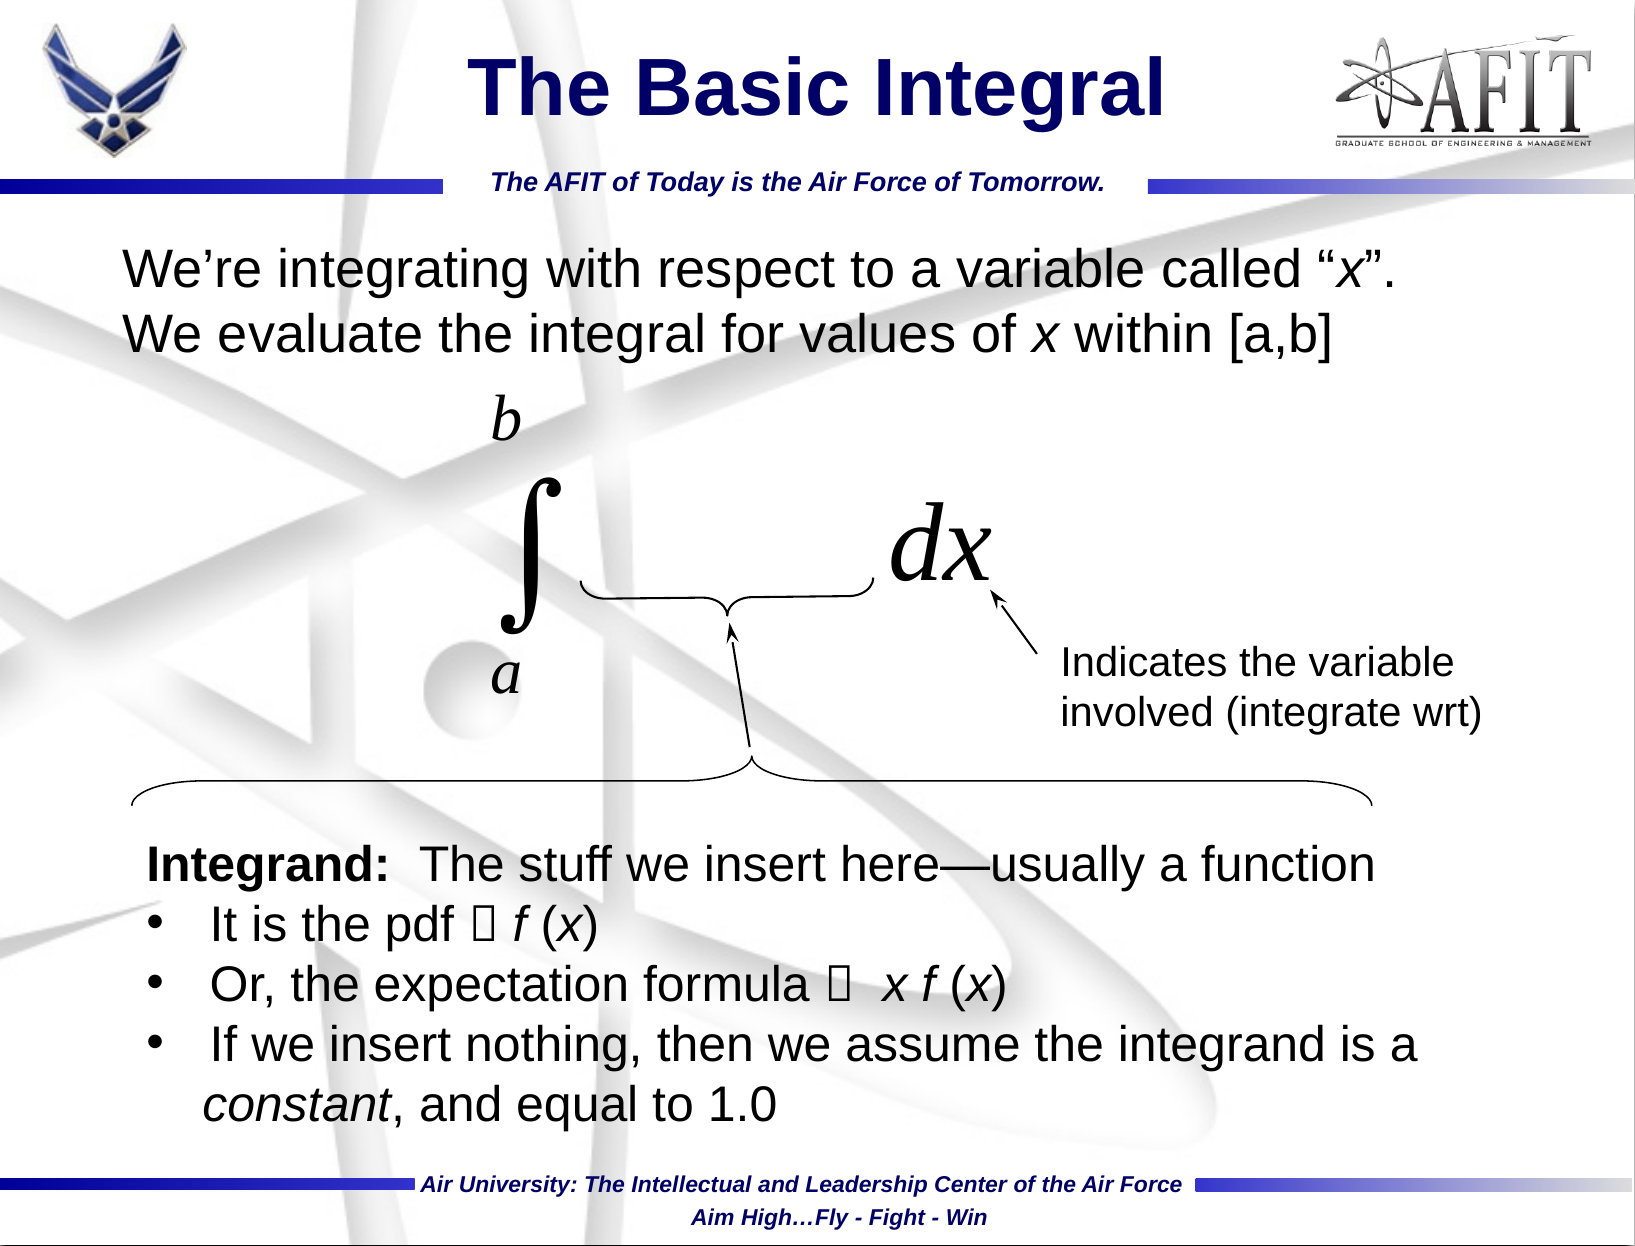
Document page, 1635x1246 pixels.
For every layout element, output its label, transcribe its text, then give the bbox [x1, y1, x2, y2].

picture [0, 187, 1634, 1245]
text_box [465, 365, 1018, 722]
text_box We’re integrating with respect to a variable called “x”. We evaluate the integral for values of x within [a,b] [105, 224, 1542, 372]
text_box Indicates the variable involved (integrate wrt) [1043, 627, 1535, 744]
title The Basic Integral [0, 0, 1635, 187]
text_box Integrand: The stuff we insert here—usually a function It is the pdf  f (x) Or, the expectation formula  x f (x) If we insert nothing, then we assume the integrand is a constant, and equal to 1.0 [129, 822, 1516, 1140]
text_box [131, 756, 1372, 806]
